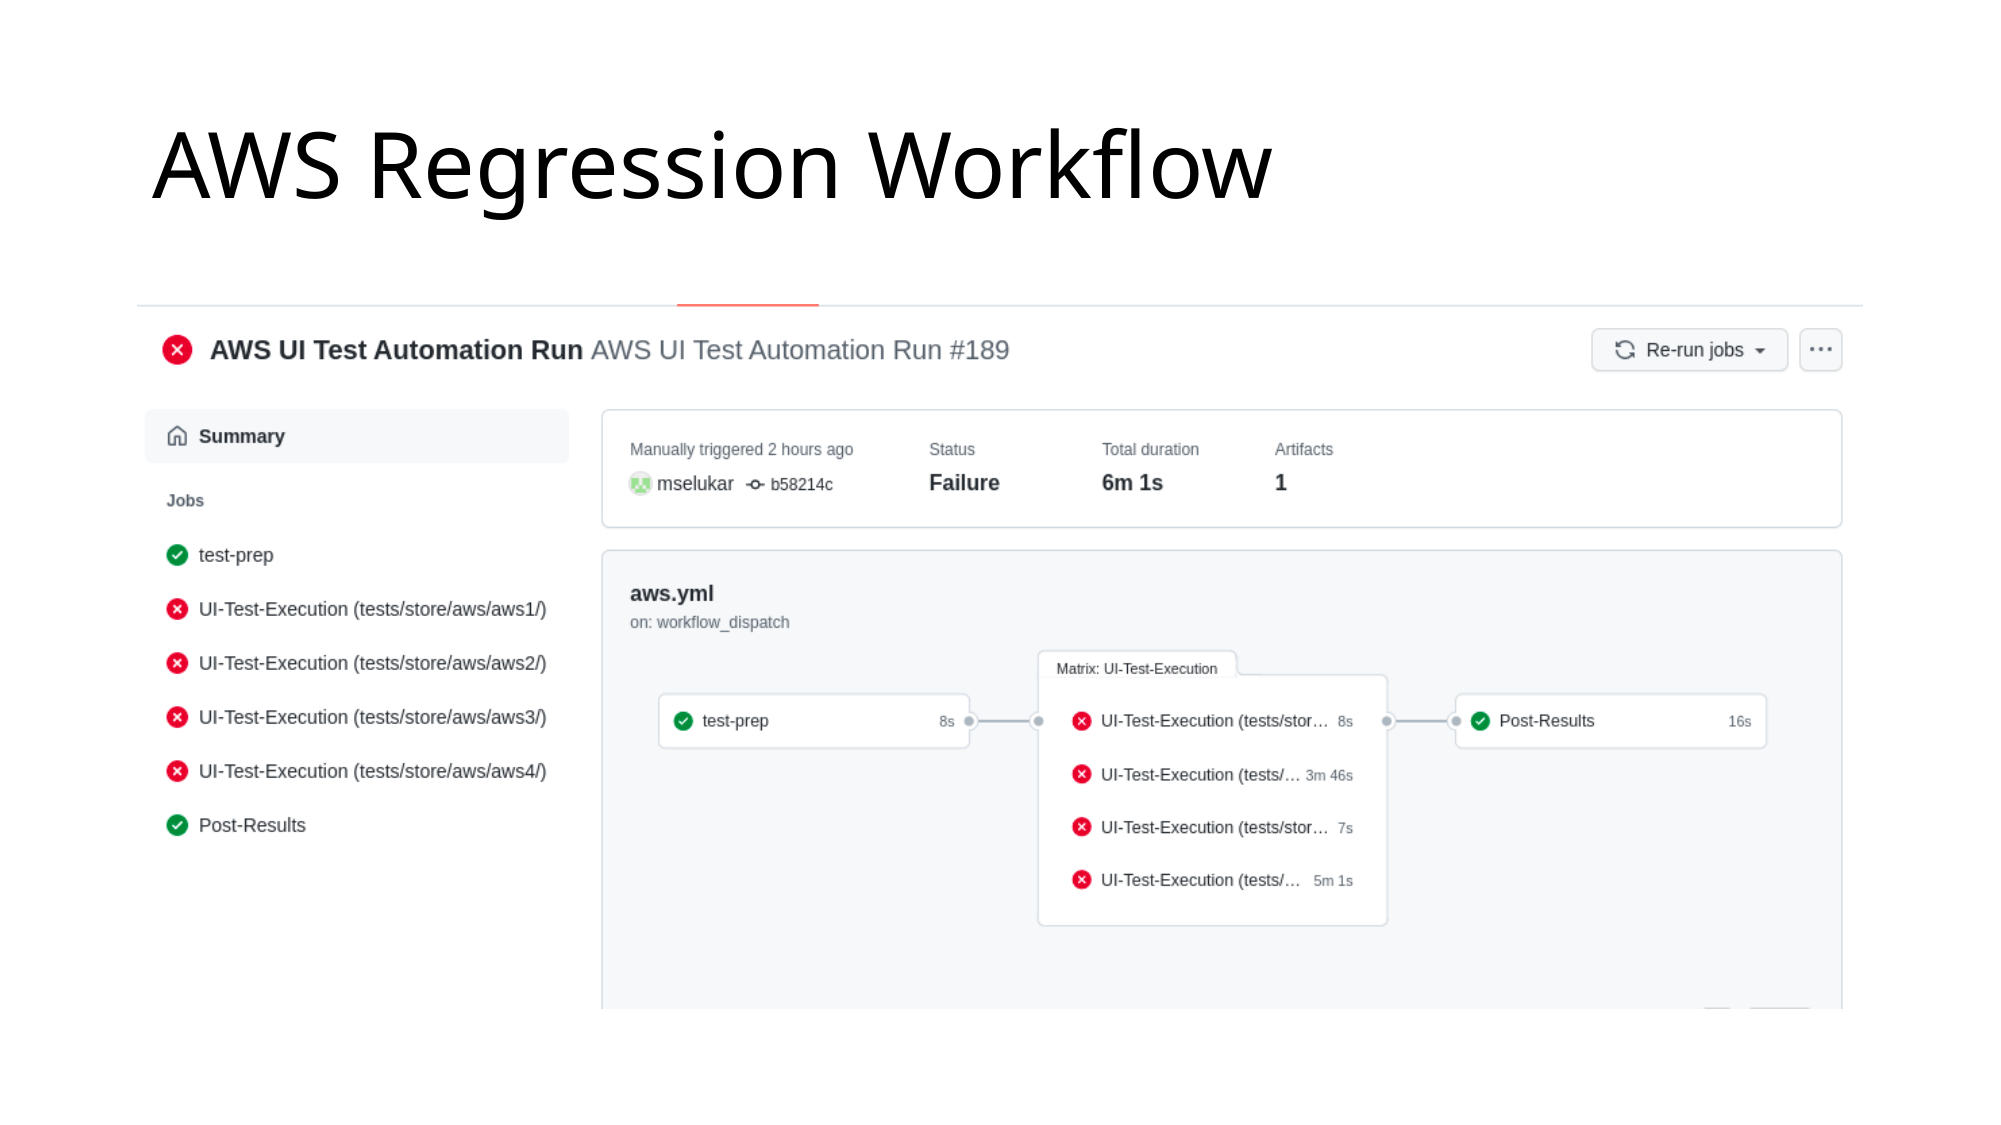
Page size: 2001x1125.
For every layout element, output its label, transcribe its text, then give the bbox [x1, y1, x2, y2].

title AWS Regression Workflow [137, 59, 1863, 278]
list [137, 304, 1863, 1009]
